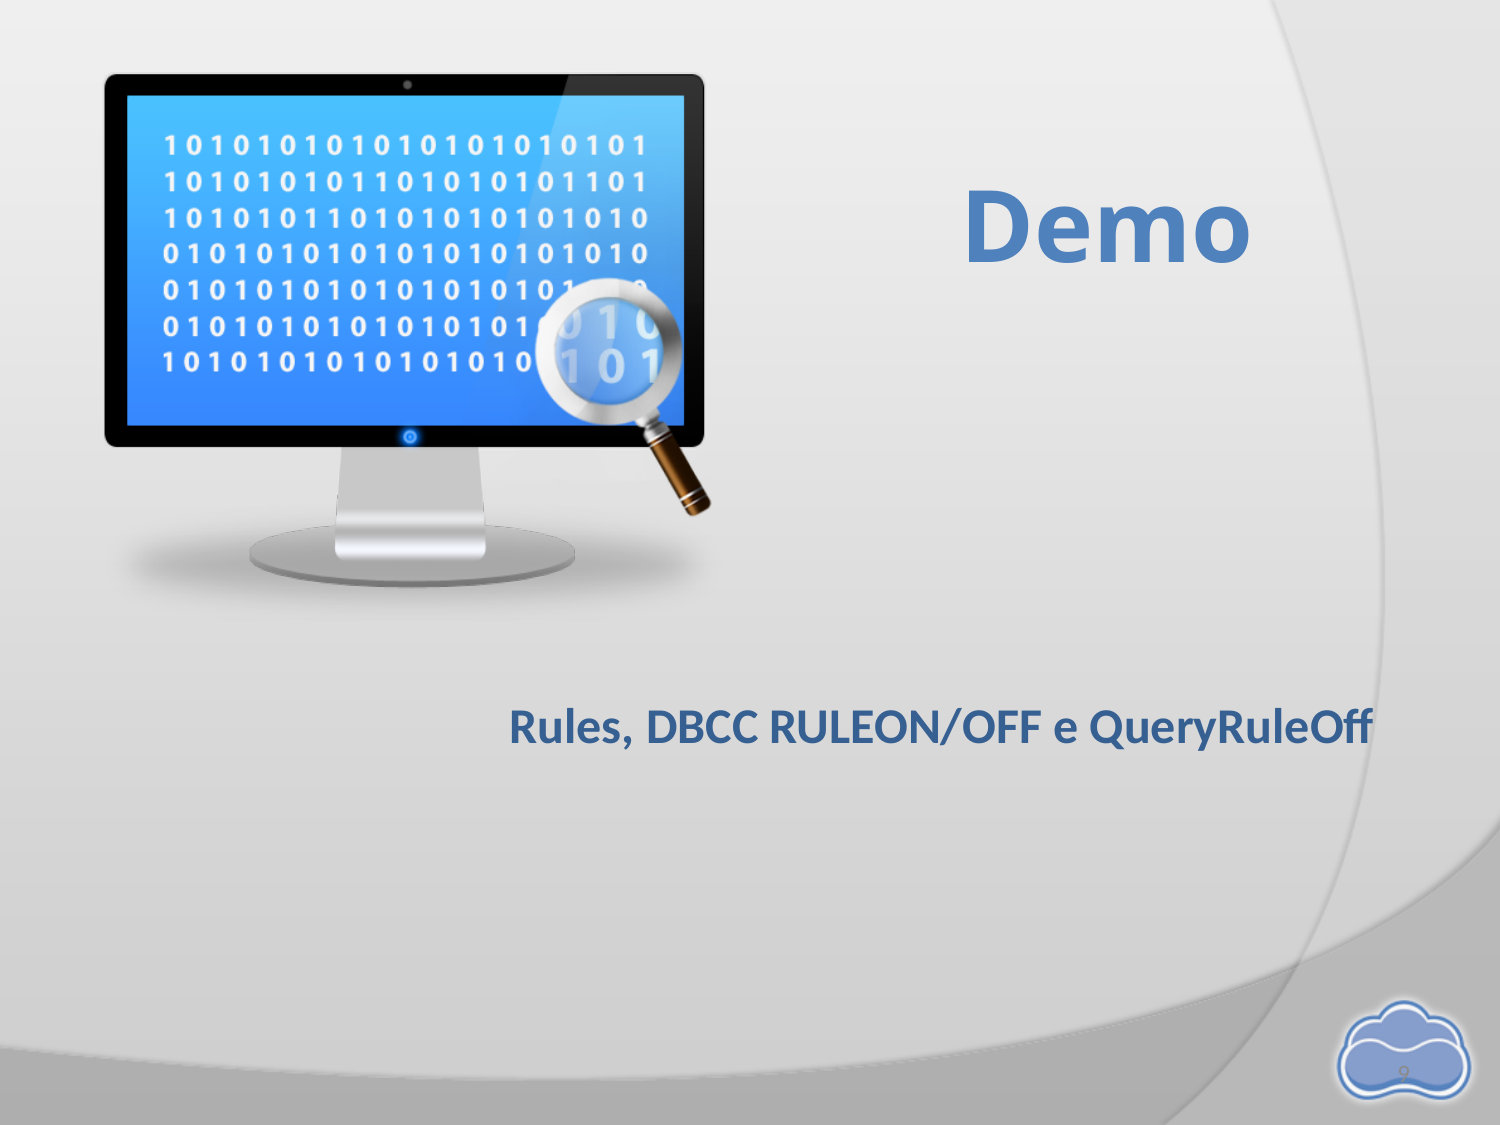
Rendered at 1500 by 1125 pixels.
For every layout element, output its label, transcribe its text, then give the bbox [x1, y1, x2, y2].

slide_number 9 [1074, 1042, 1425, 1103]
picture [0, 0, 1500, 1125]
title Rules, DBCC RULEON/OFF e QueryRuleOff [492, 667, 1393, 761]
